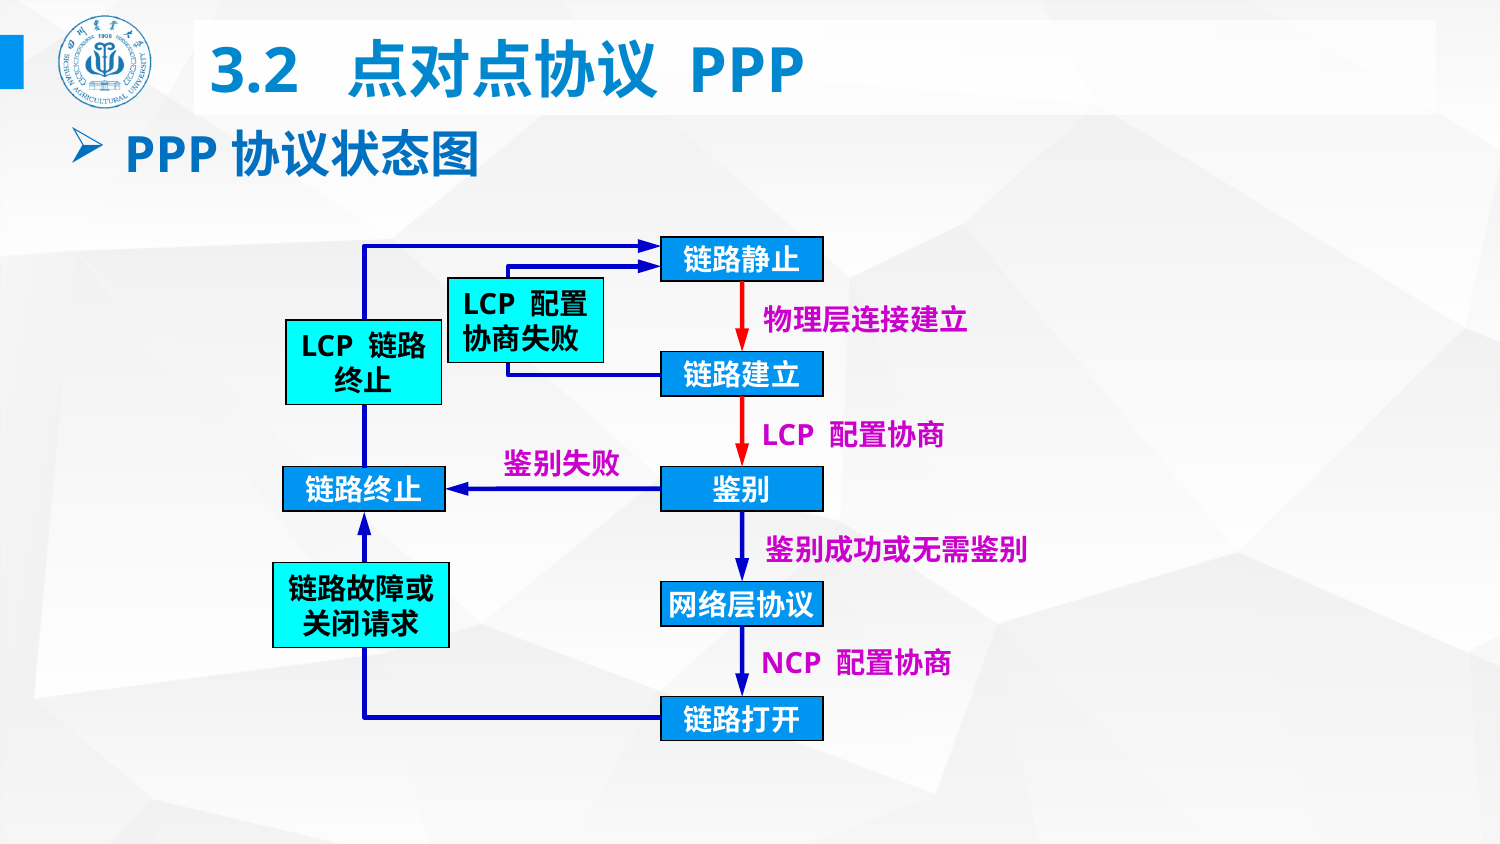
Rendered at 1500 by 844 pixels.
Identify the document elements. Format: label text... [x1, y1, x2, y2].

text_box 链路故障或 关闭请求 [273, 562, 450, 648]
text_box 鉴别 [661, 466, 823, 511]
text_box PPP协议状态图 [53, 114, 1436, 190]
text_box [364, 239, 662, 469]
picture [0, 0, 1500, 844]
text_box [735, 625, 746, 697]
text_box 鉴别成功或无需鉴别 [751, 523, 1044, 574]
text_box LCP 配置 协商失败 [447, 277, 604, 363]
text_box 链路终止 [283, 466, 445, 511]
text_box [445, 482, 662, 496]
text_box [735, 510, 749, 582]
text_box 网络层协议 [661, 581, 823, 626]
text_box 物理层连接建立 [749, 293, 984, 344]
text_box 链路建立 [661, 351, 823, 396]
text_box NCP 配置协商 [746, 637, 968, 687]
text_box [735, 280, 749, 352]
text_box [358, 511, 437, 562]
text_box LCP 链路 终止 [286, 320, 442, 405]
text_box 链路静止 [661, 236, 823, 281]
text_box [508, 260, 662, 376]
text_box 链路打开 [661, 696, 823, 741]
text_box [364, 571, 662, 718]
text_box [735, 395, 746, 467]
title 3.2 点对点协议 PPP [194, 20, 1436, 114]
text_box LCP 配置协商 [746, 409, 961, 459]
text_box 鉴别失败 [489, 438, 636, 488]
